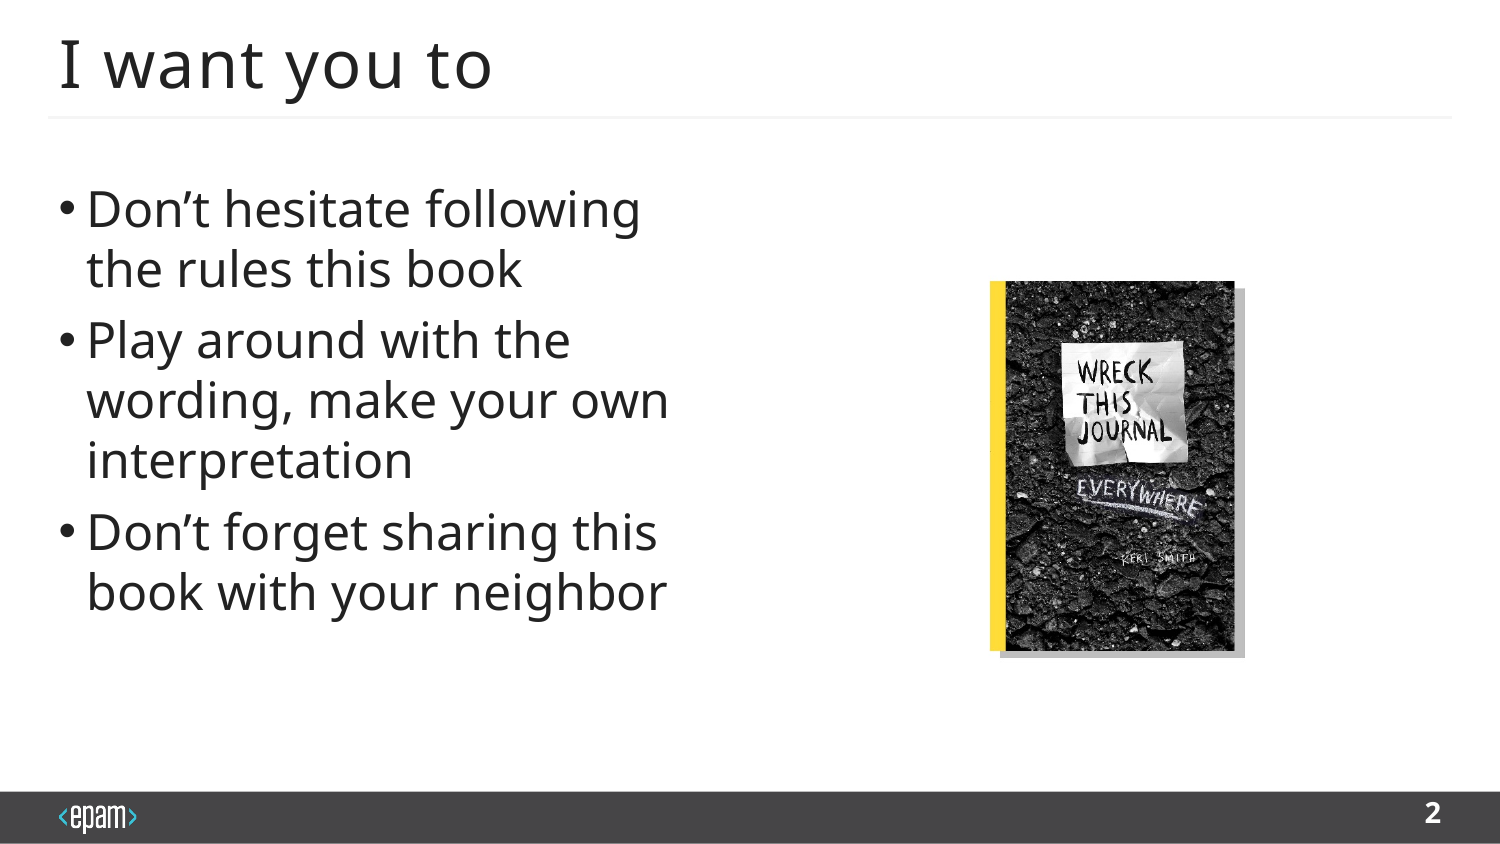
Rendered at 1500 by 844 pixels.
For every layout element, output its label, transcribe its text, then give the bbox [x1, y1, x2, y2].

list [835, 177, 1394, 735]
slide_number 2 [1216, 791, 1442, 844]
list Don’t hesitate following the rules this book Play around with the wording, make your own interpretation Don’t forget sharing this book with your neighbor [58, 177, 713, 735]
title I want you to [59, 37, 1442, 87]
